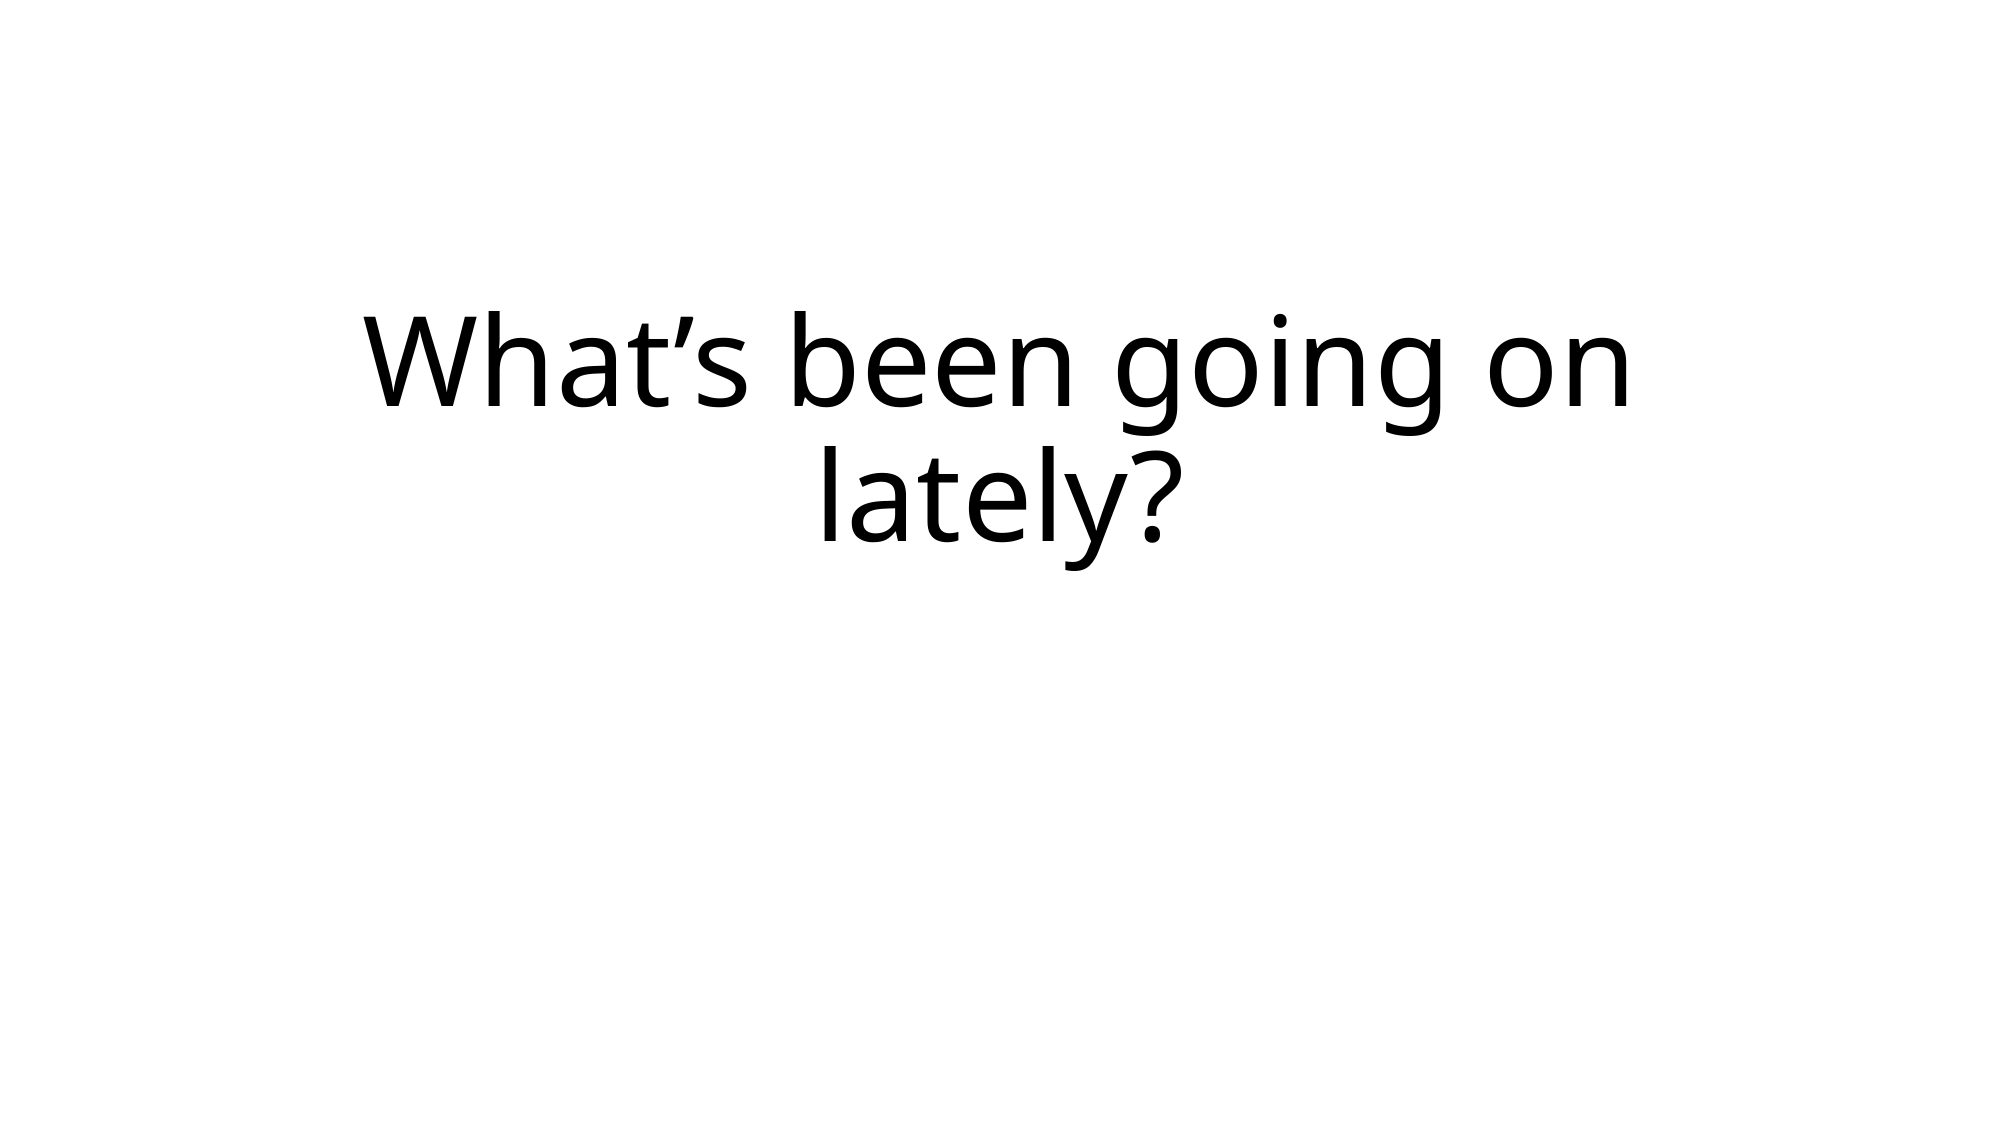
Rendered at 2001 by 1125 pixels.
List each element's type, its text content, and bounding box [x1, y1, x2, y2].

title What’s been going on lately? [249, 184, 1750, 576]
